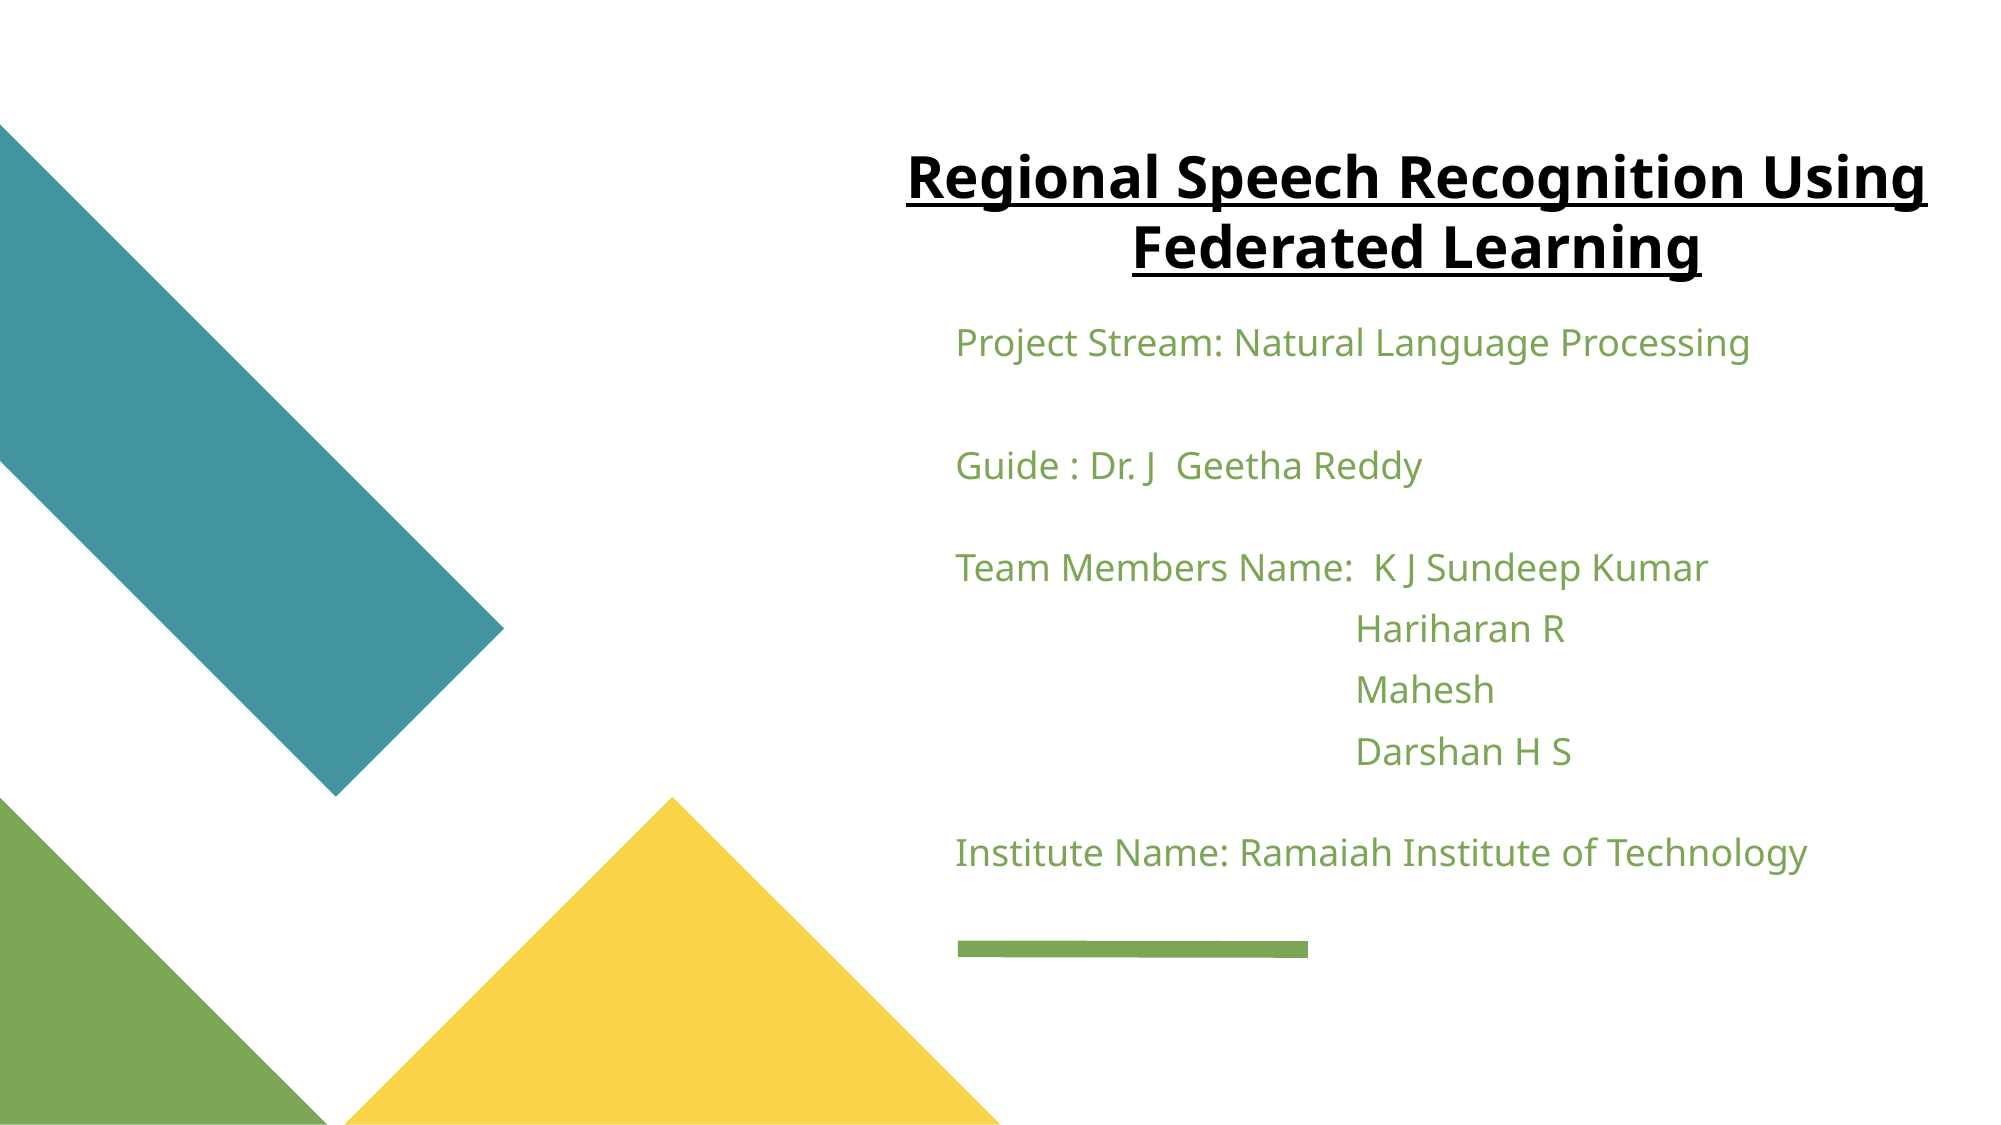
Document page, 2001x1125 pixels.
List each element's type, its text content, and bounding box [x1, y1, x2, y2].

title Regional Speech Recognition Using Federated Learning [887, 140, 1947, 330]
list Project Stream: Natural Language Processing Guide : Dr. J Geetha Reddy Team Members Name: K J Sundeep Kumar Hariharan R Mahesh Darshan H S Institute Name: Ramaiah Institute of Technology [955, 258, 1948, 1067]
